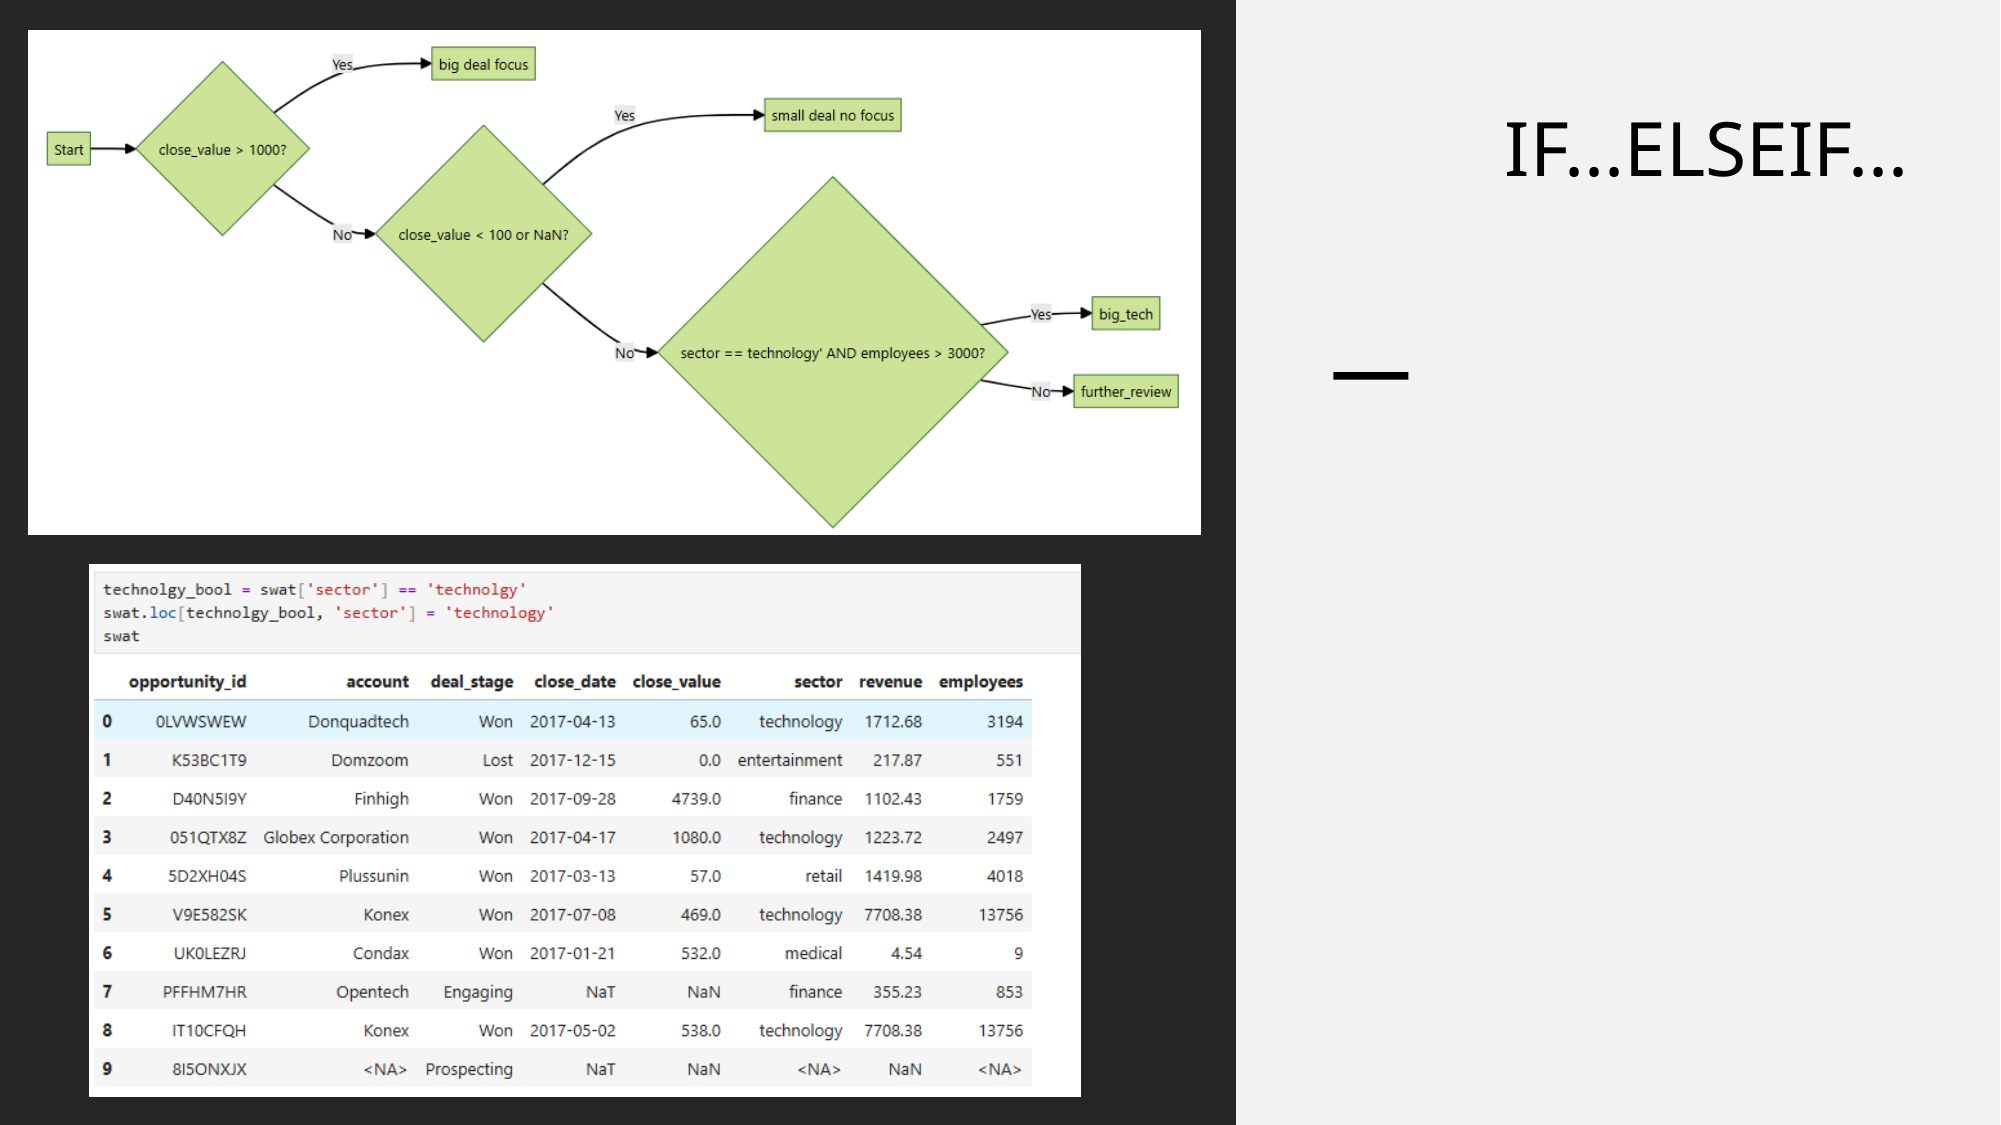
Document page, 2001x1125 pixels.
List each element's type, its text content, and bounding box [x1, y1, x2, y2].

picture [27, 29, 1202, 535]
text_box [1332, 371, 1410, 381]
title IF...ELSEIF... [1489, 104, 1934, 337]
text_box [0, 0, 1234, 1125]
text_box [1234, 0, 2000, 1125]
picture [89, 564, 1081, 1098]
